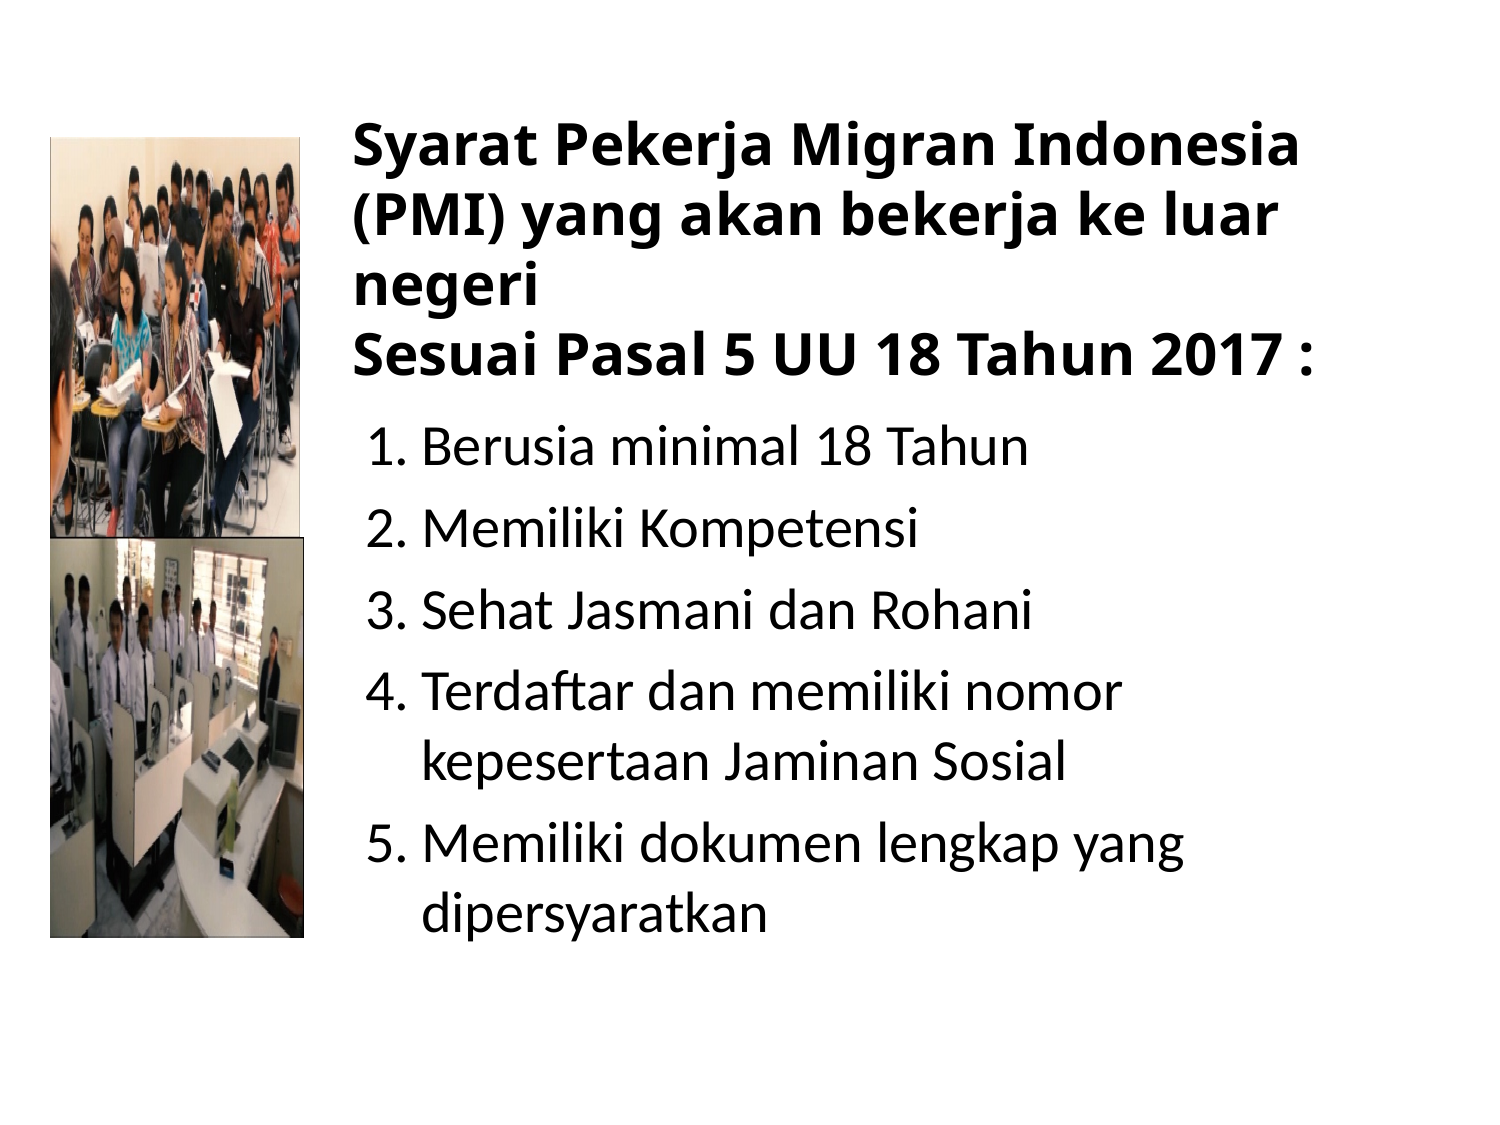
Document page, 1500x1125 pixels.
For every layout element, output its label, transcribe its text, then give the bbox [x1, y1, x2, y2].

list Berusia minimal 18 Tahun Memiliki Kompetensi Sehat Jasmani dan Rohani Terdaftar dan memiliki nomor kepesertaan Jaminan Sosial Memiliki dokumen lengkap yang dipersyaratkan [350, 399, 1425, 1013]
text_box Syarat Pekerja Migran Indonesia (PMI) yang akan bekerja ke luar negeri Sesuai Pasal 5 UU 18 Tahun 2017 : [337, 99, 1379, 395]
picture [49, 137, 304, 938]
